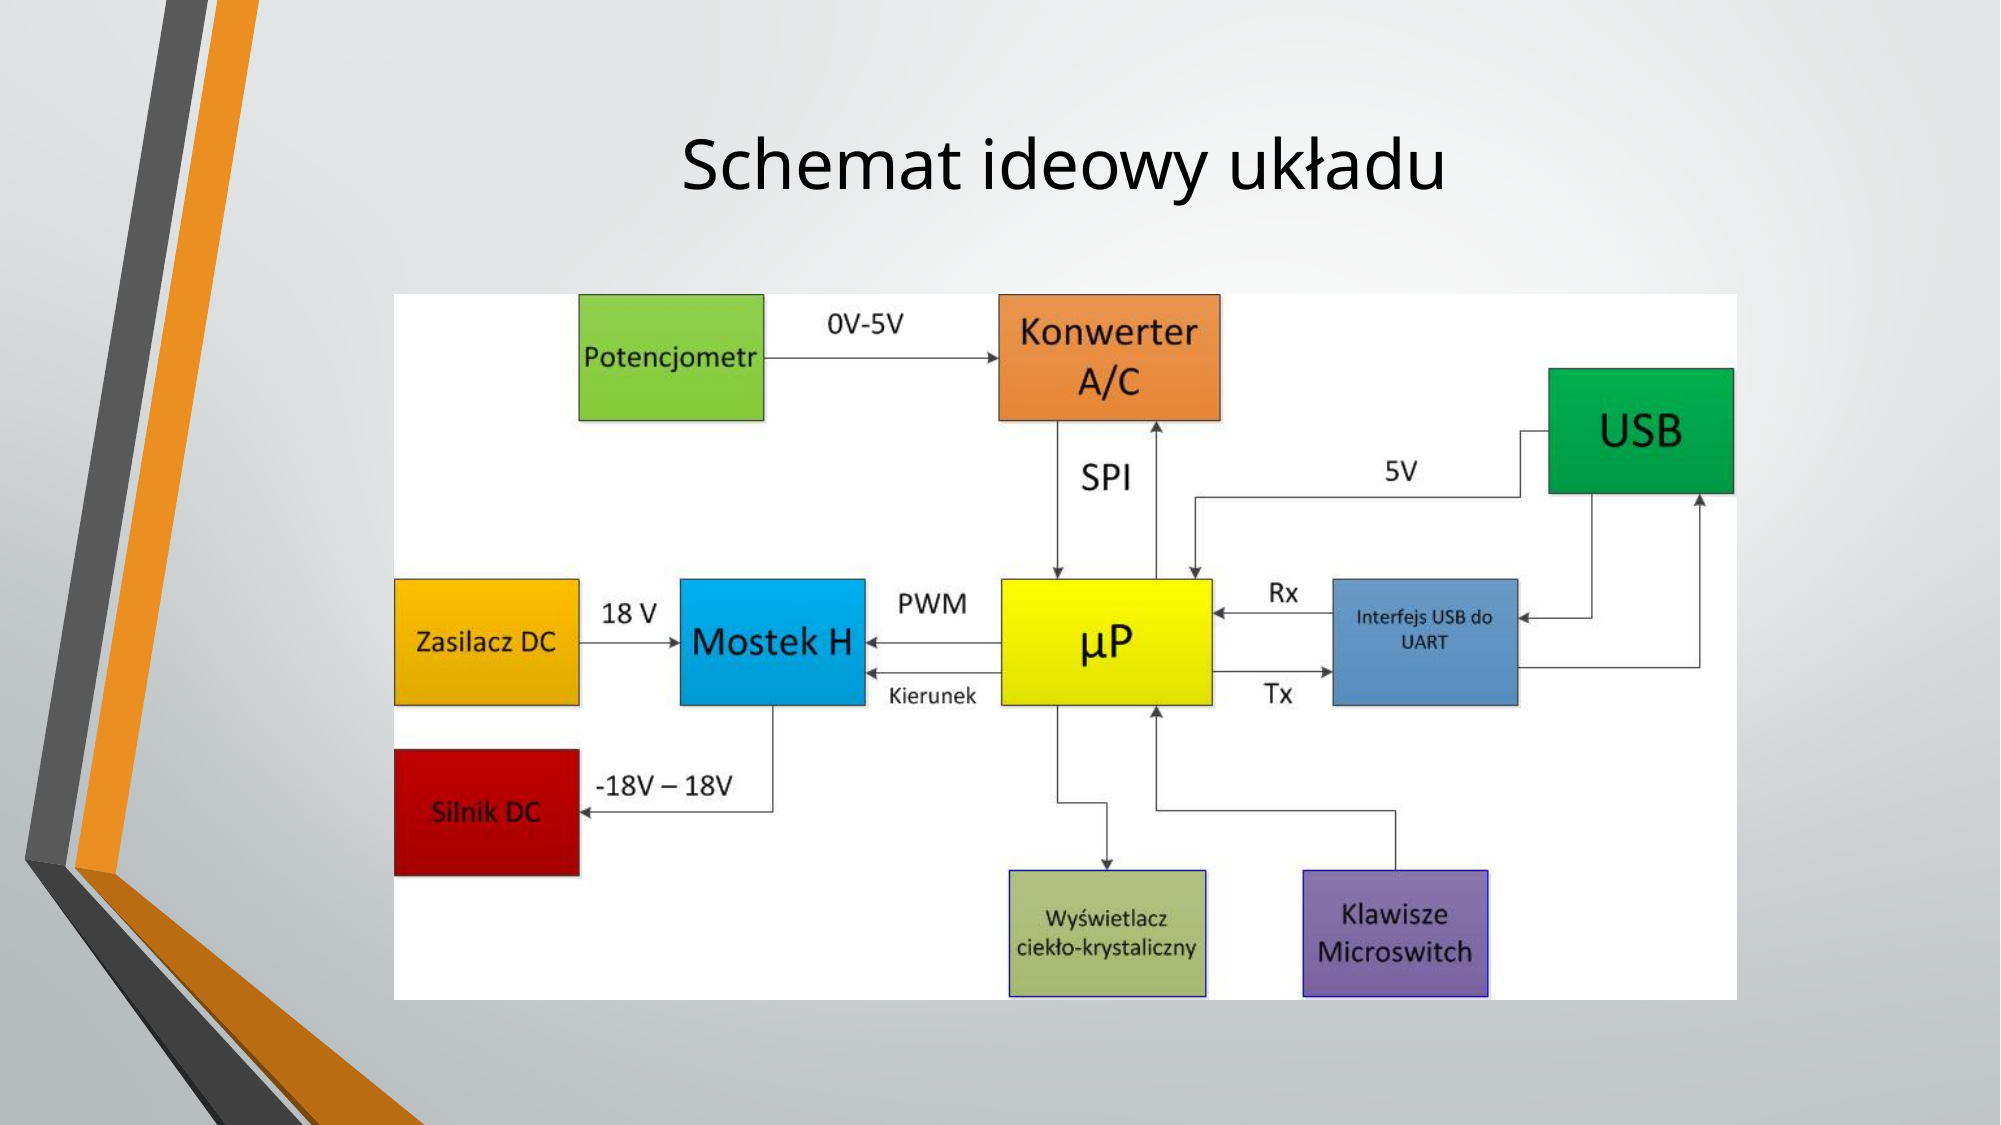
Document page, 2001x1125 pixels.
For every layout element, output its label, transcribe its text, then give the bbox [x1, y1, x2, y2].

title Schemat ideowy układu [243, 112, 1887, 211]
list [393, 294, 1737, 1001]
